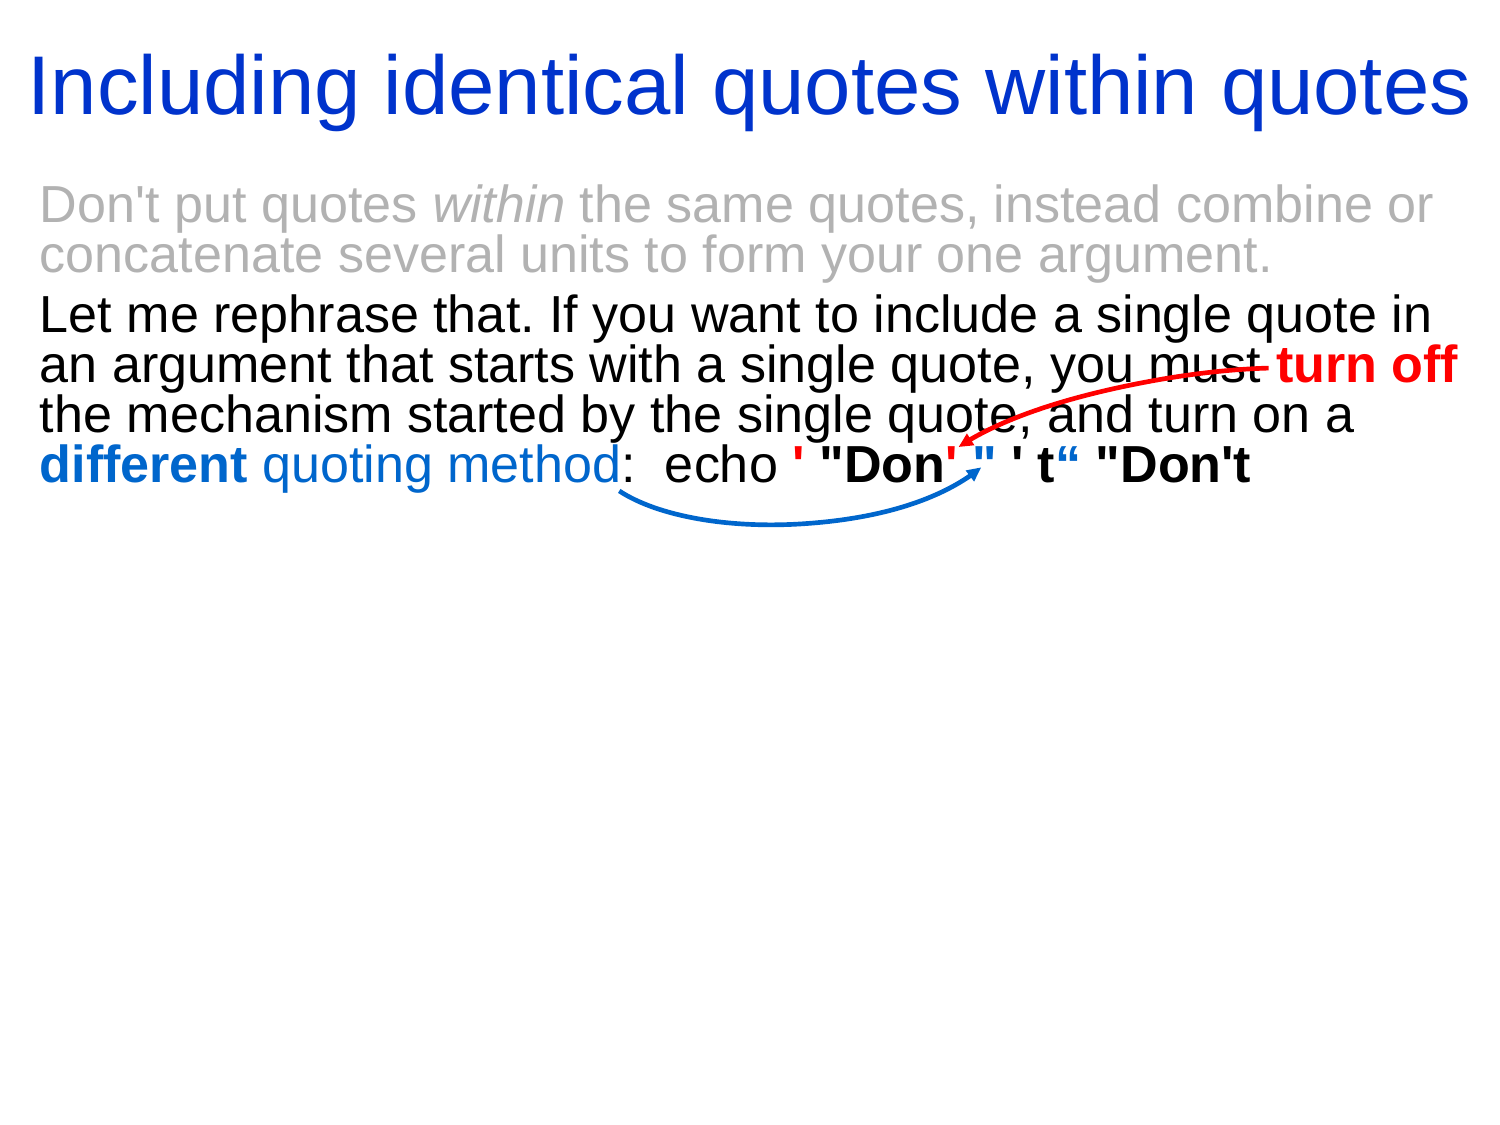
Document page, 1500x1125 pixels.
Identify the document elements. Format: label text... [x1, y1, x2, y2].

list Don't put quotes within the same quotes, instead combine or concatenate several units to form your one argument. Let me rephrase that. If you want to include a single quote in an argument that starts with a single quote, you must turn off the mechanism started by the single quote, and turn on a different quoting method: echo ' "Don' " ' t“ "Don't Remember, the backslash is the strongest of all quoting mechanisms. You can quote anything with the backslash. This example quotes all three quote characters: % echo \'\"\\ '"\ You can always use the backslash to quote a character. However, within the single quote mechanism, "\'" does not "quote the quote." The proper way to do this is: % echo 'Don'\' 't do that' Don't do that [24, 174, 1476, 1088]
text_box [958, 367, 1269, 447]
text_box [619, 436, 982, 525]
title Including identical quotes within quotes [0, 0, 1500, 163]
